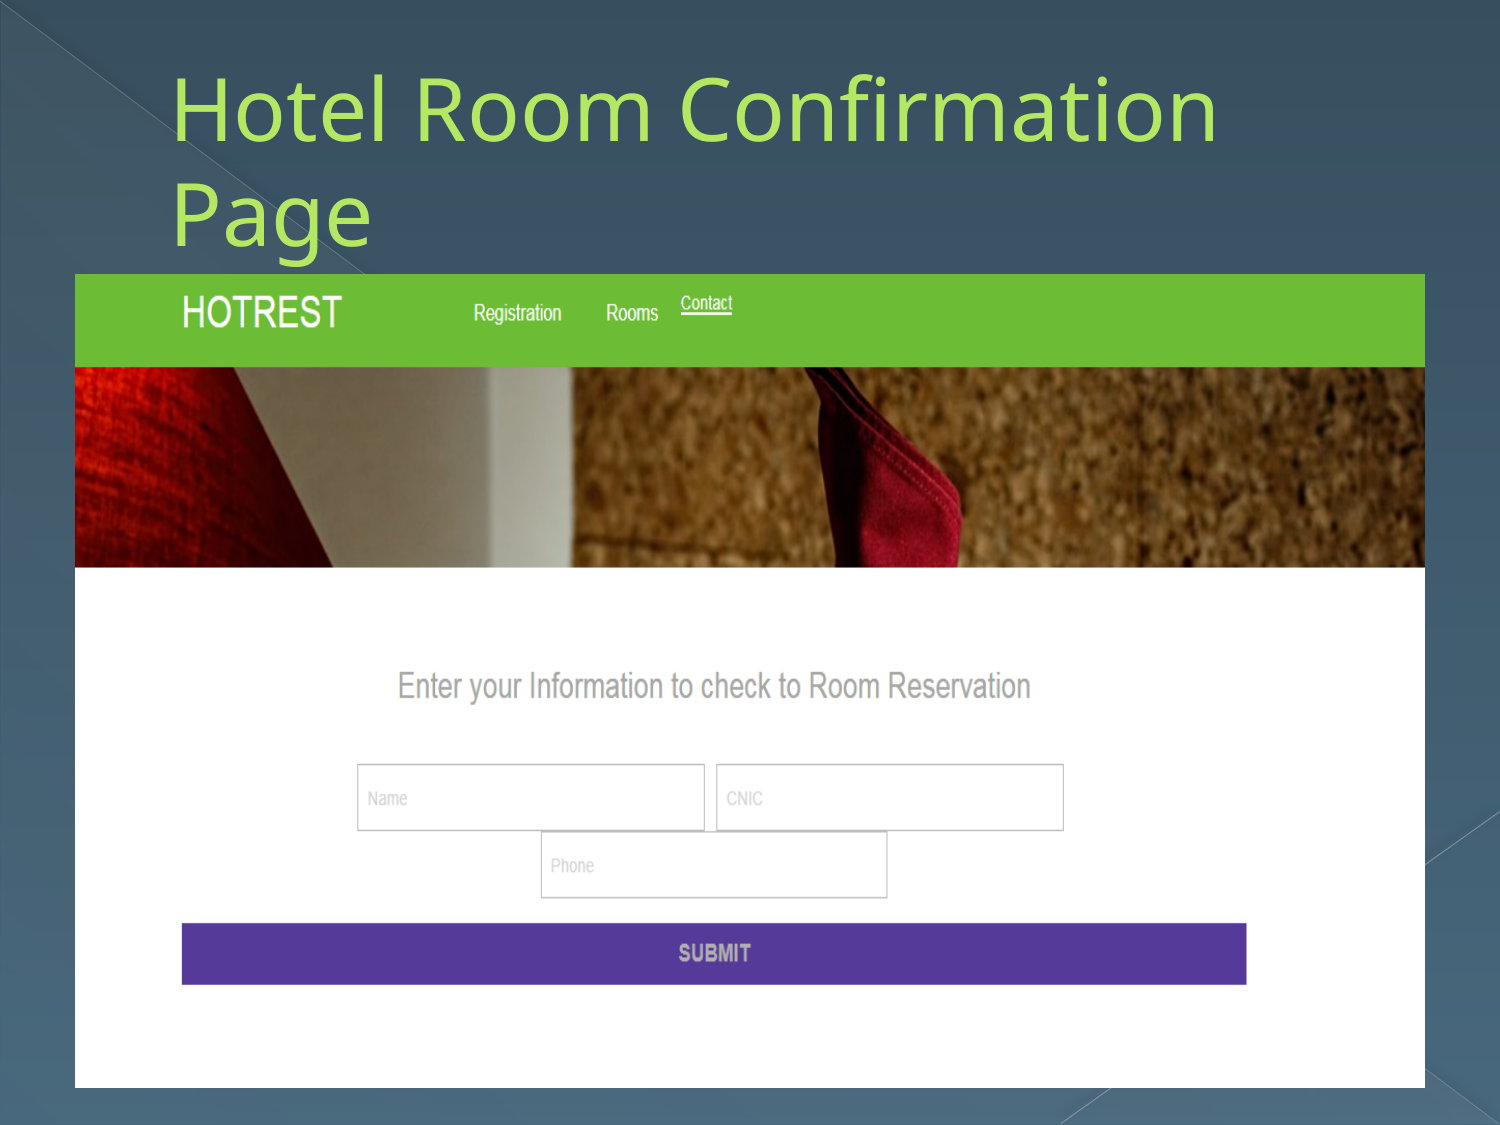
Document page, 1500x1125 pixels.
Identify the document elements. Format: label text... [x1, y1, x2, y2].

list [74, 274, 1426, 1088]
title Hotel Room Confirmation Page [75, 43, 1425, 265]
